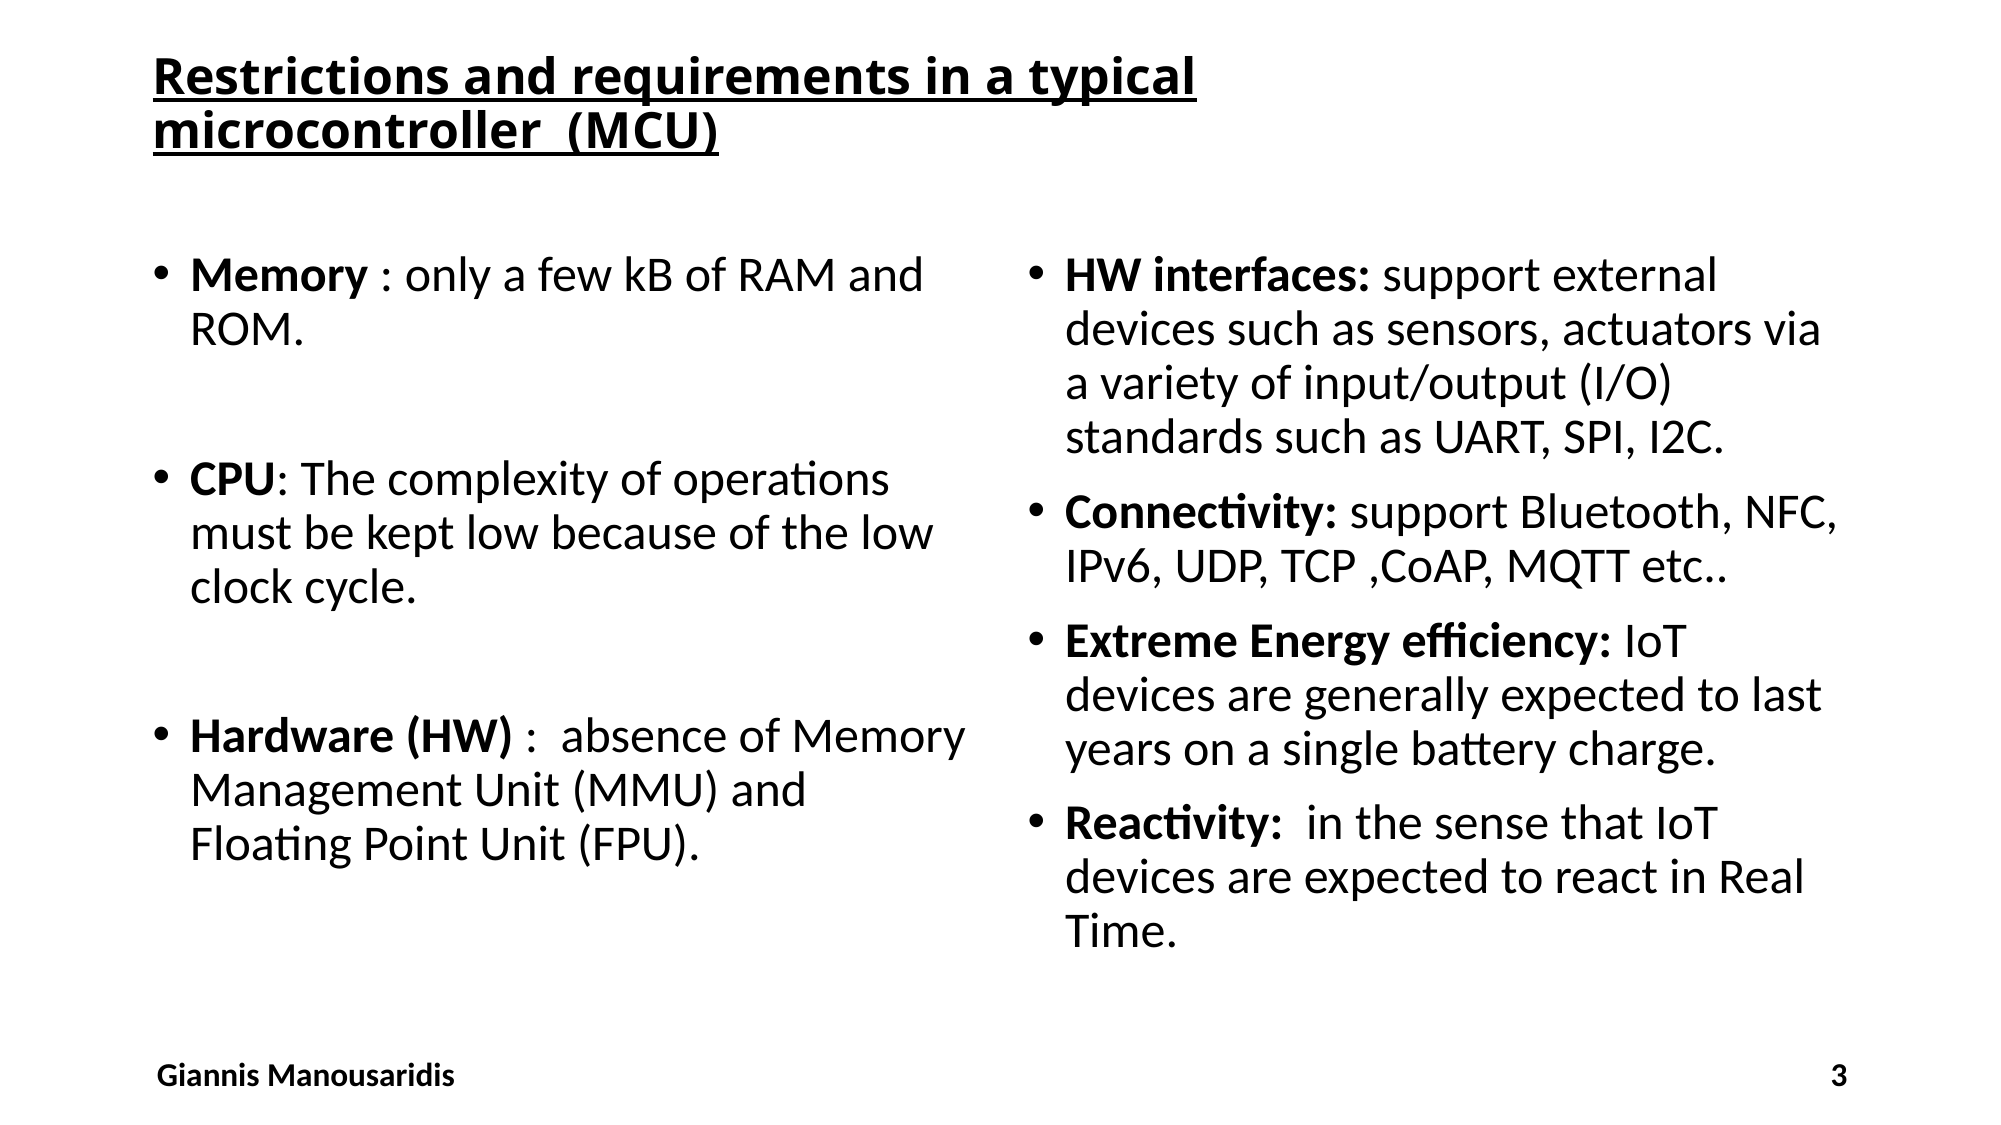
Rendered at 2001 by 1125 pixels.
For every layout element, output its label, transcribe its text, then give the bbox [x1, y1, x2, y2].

title Restrictions and requirements in a typical microcontroller (MCU) [137, 59, 1584, 150]
footer Giannis Manousaridis [137, 1042, 475, 1103]
slide_number 3 [1412, 1042, 1863, 1103]
list HW interfaces: support external devices such as sensors, actuators via a variety of input/output (I/O) standards such as UART, SPI, I2C. Connectivity: support Bluetooth, NFC, IPv6, UDP, TCP ,CoAP, MQTT etc.. Extreme Energy efficiency: IoT devices are generally expected to last years on a single battery charge. Reactivity: in the sense that IoT devices are expected to react in Real Time. [1012, 240, 1863, 1016]
list Memory : only a few kB of RAM and ROM. CPU: The complexity of operations must be kept low because of the low clock cycle. Hardware (HW) : absence of Memory Management Unit (MMU) and Floating Point Unit (FPU). [137, 240, 984, 1016]
